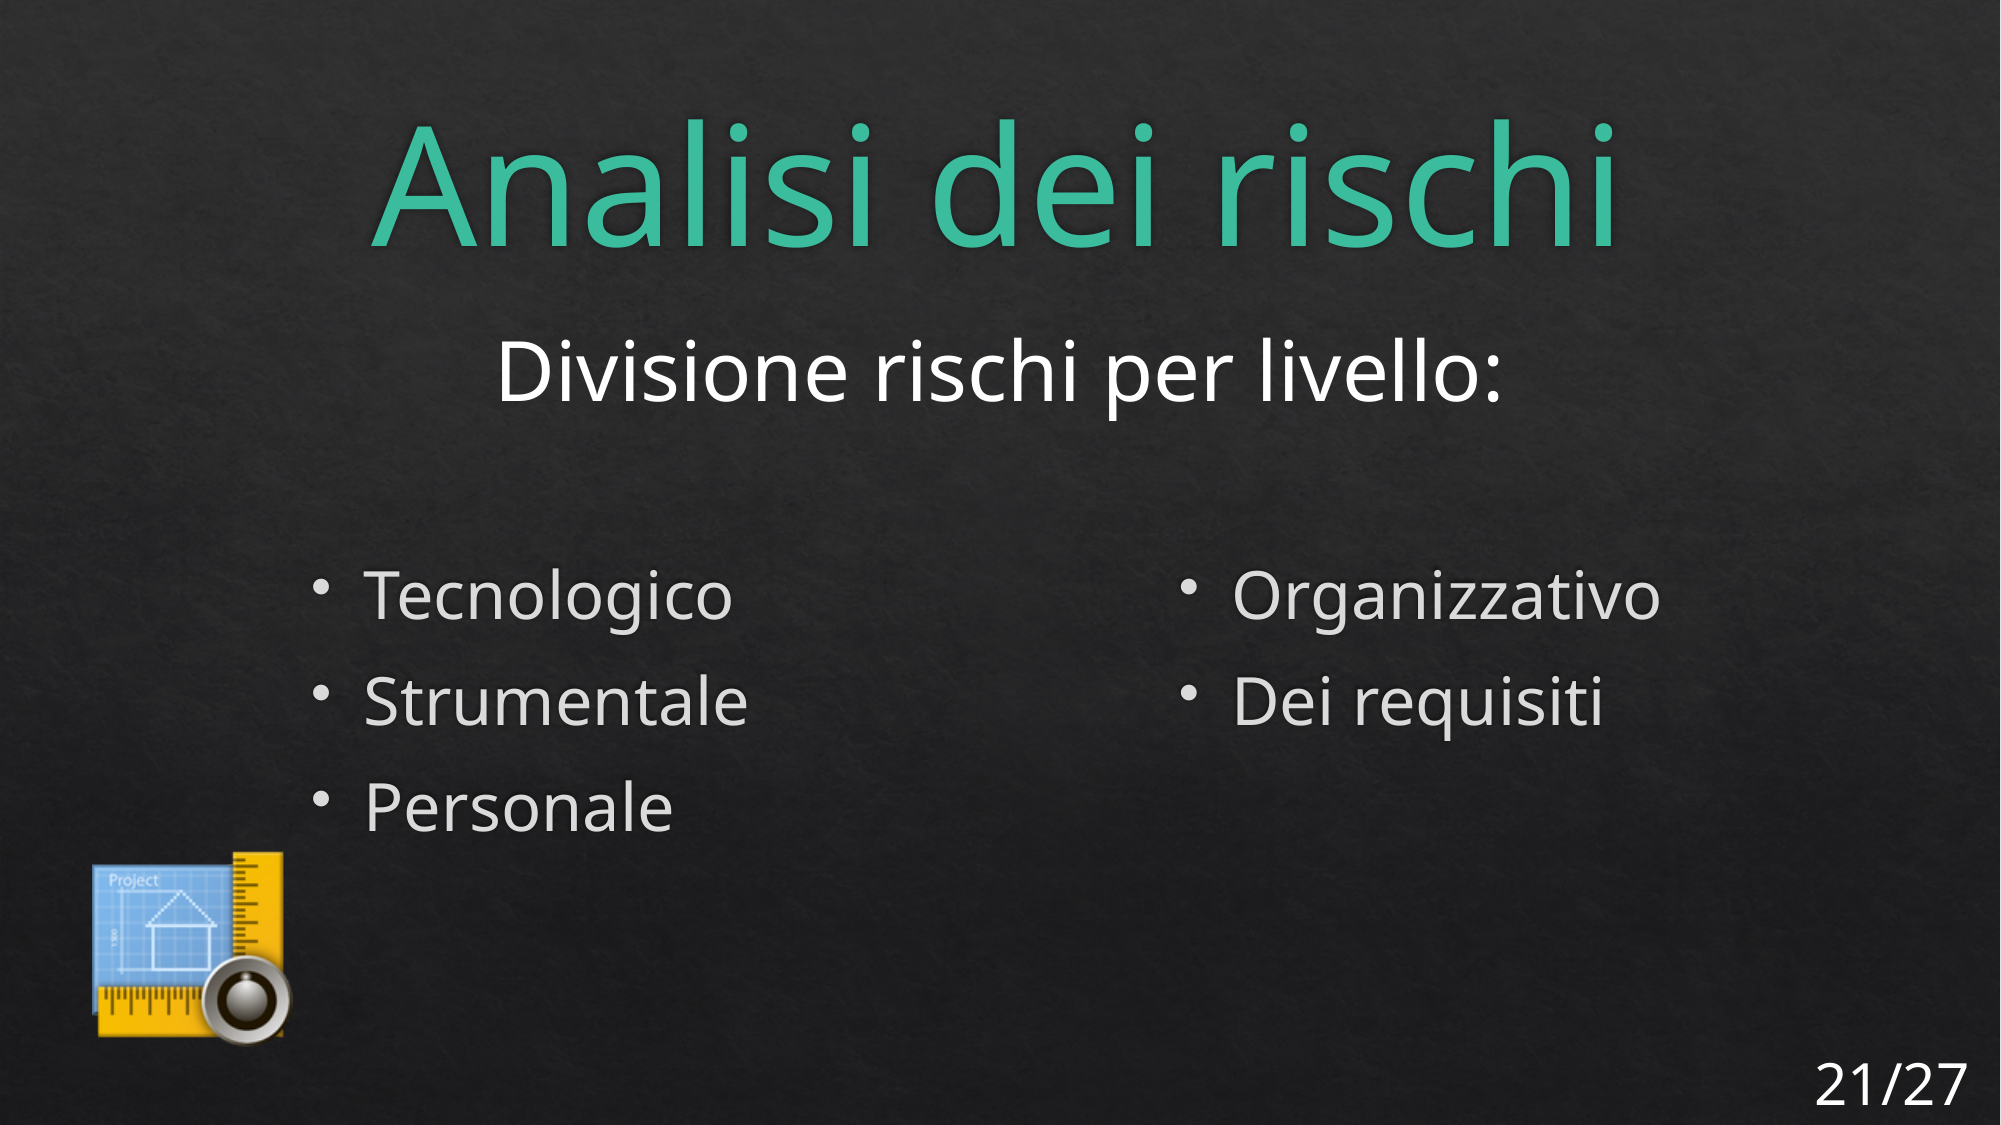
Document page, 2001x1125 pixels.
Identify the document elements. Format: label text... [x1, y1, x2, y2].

picture [91, 849, 293, 1050]
text_box Divisione rischi per livello: [0, 310, 2000, 526]
list Organizzativo Dei requisiti [1159, 544, 1991, 1050]
list Tecnologico Strumentale Personale [292, 544, 1123, 1050]
title Analisi dei rischi [149, 99, 1849, 260]
